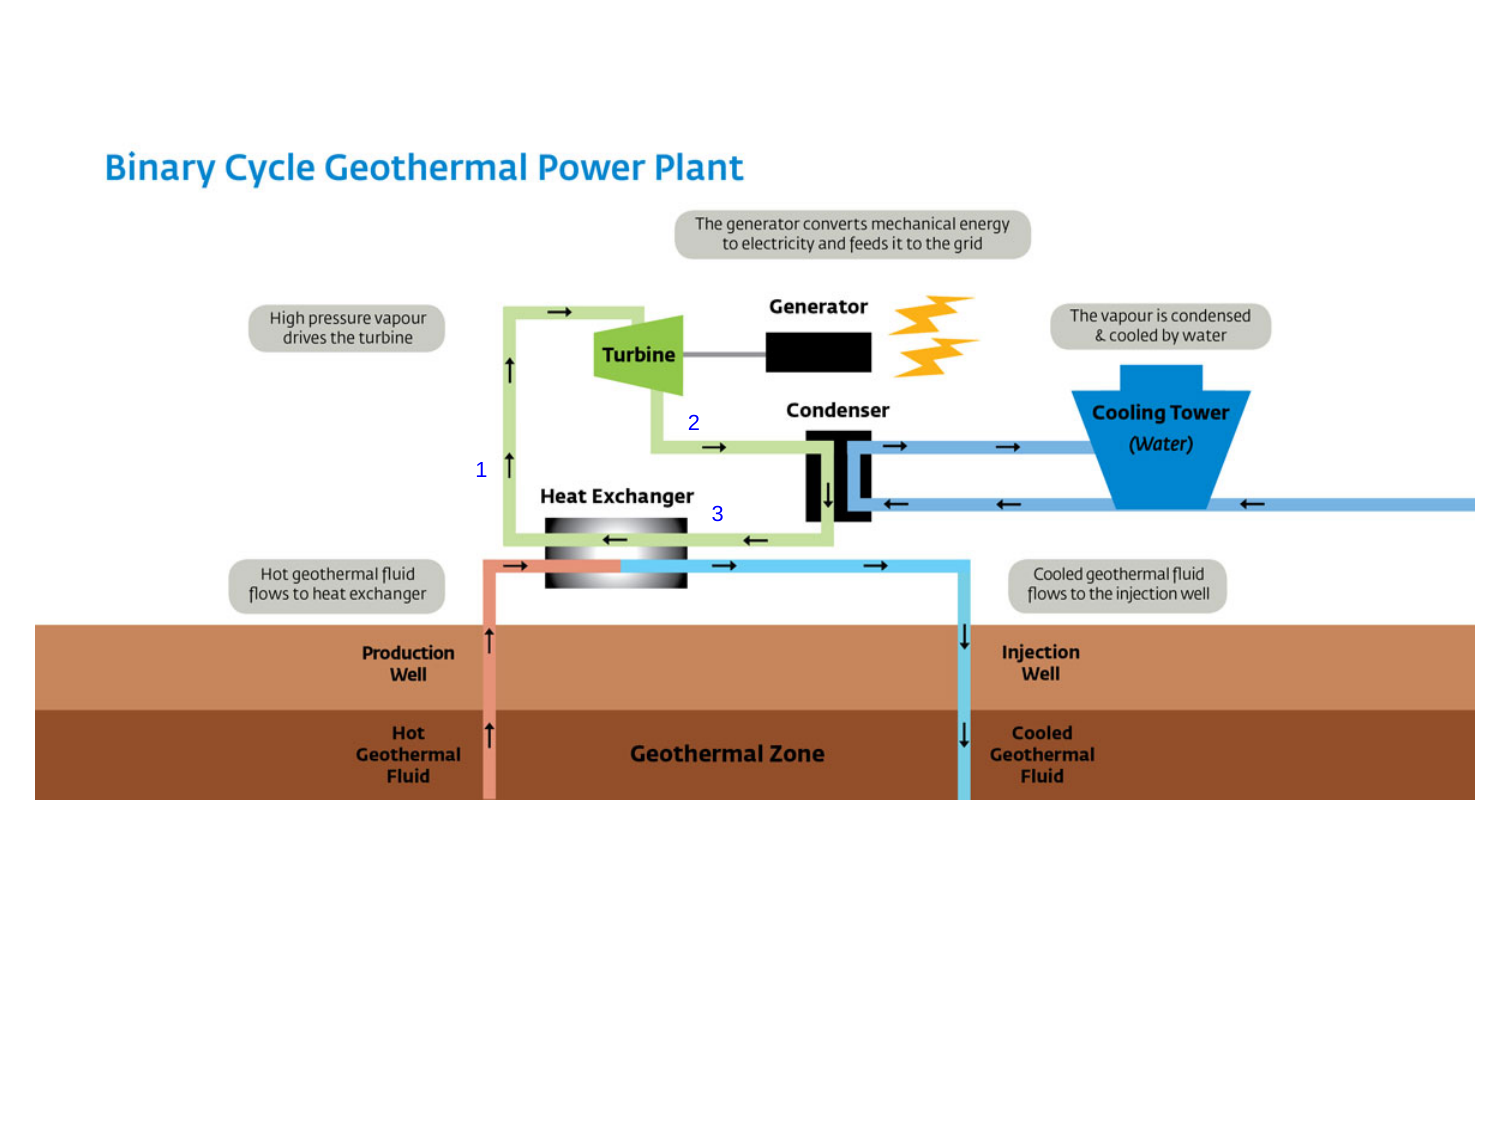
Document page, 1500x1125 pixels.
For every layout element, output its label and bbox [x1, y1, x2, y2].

picture [34, 113, 1476, 801]
